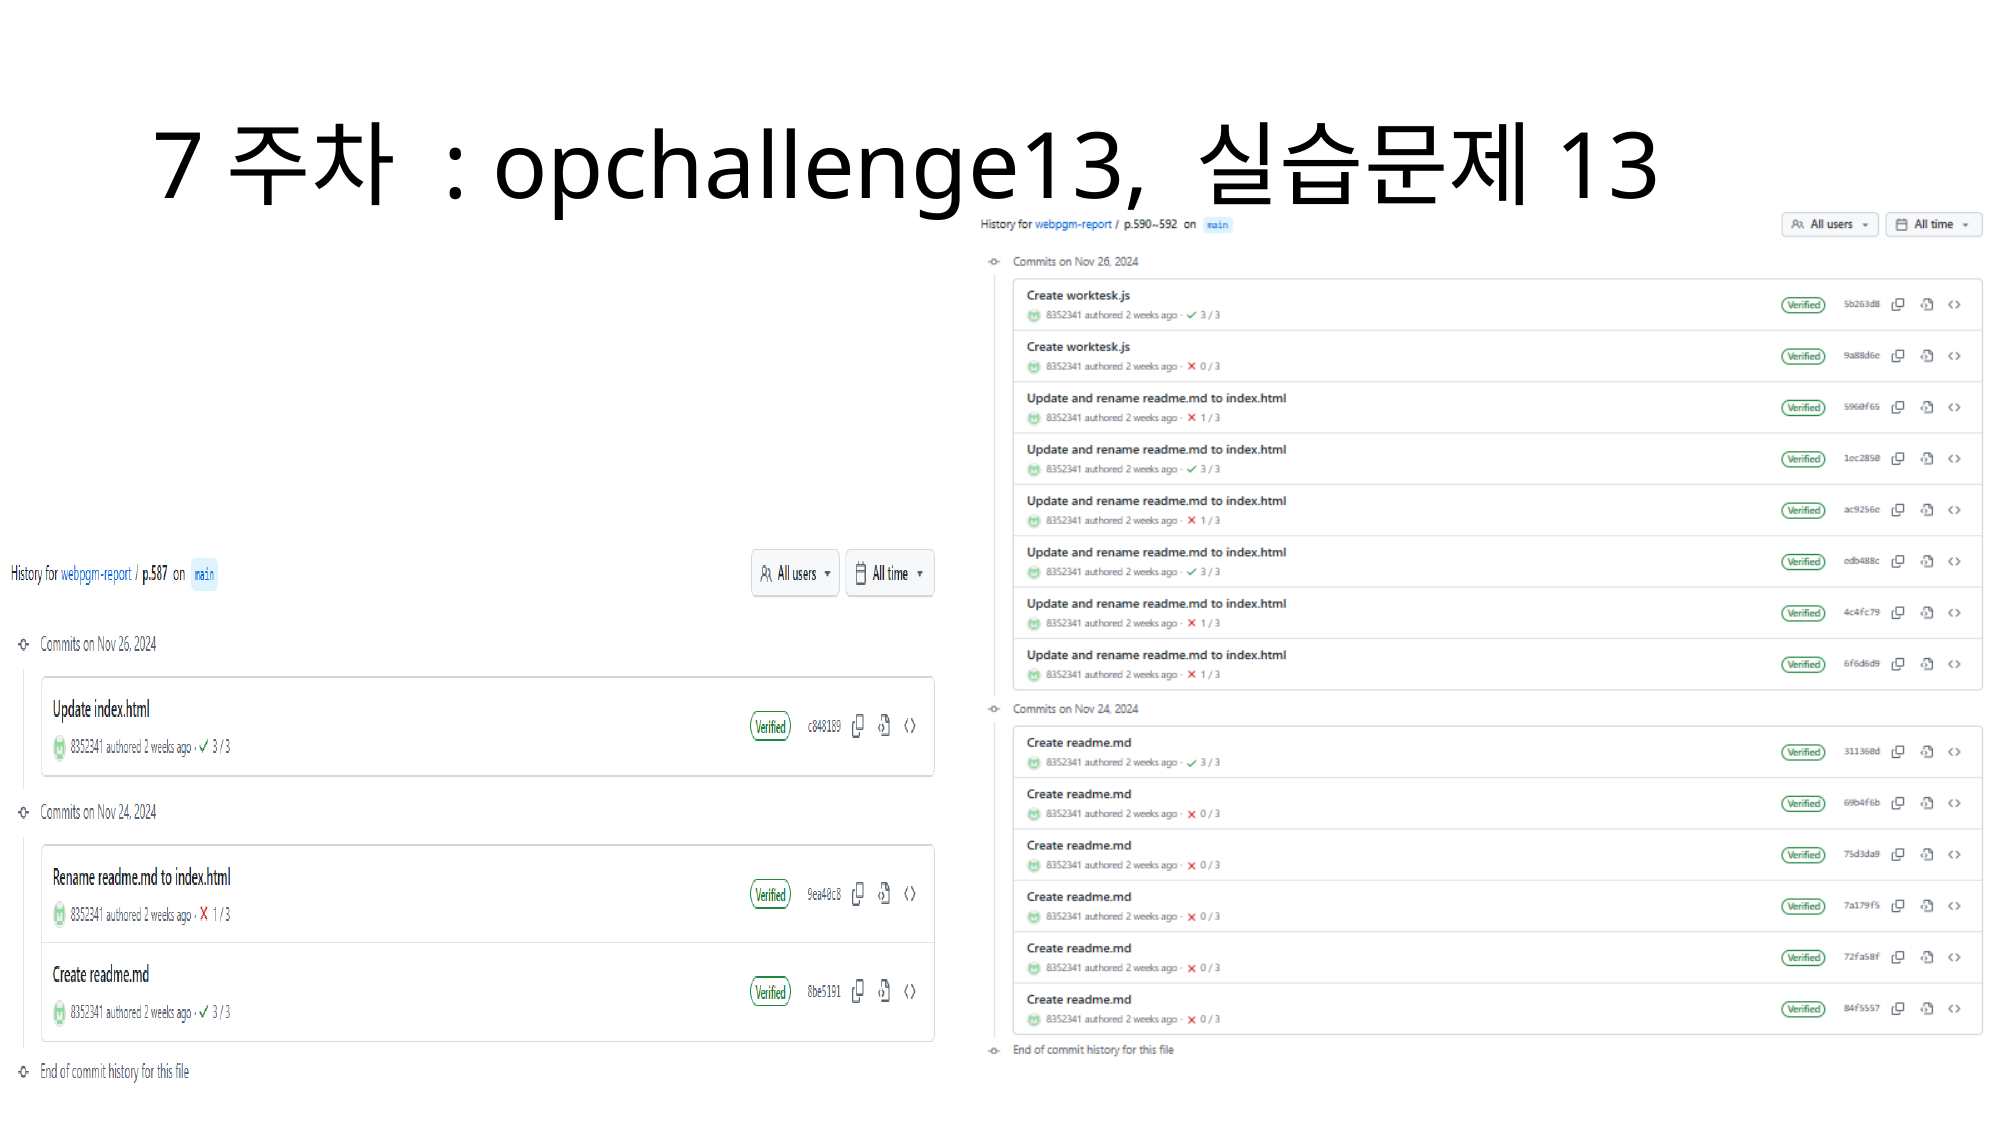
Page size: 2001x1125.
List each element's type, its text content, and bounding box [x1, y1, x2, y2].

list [963, 211, 2000, 1084]
title 7주차 : opchallenge13, 실습문제13 [137, 59, 1863, 278]
picture [0, 539, 965, 1125]
